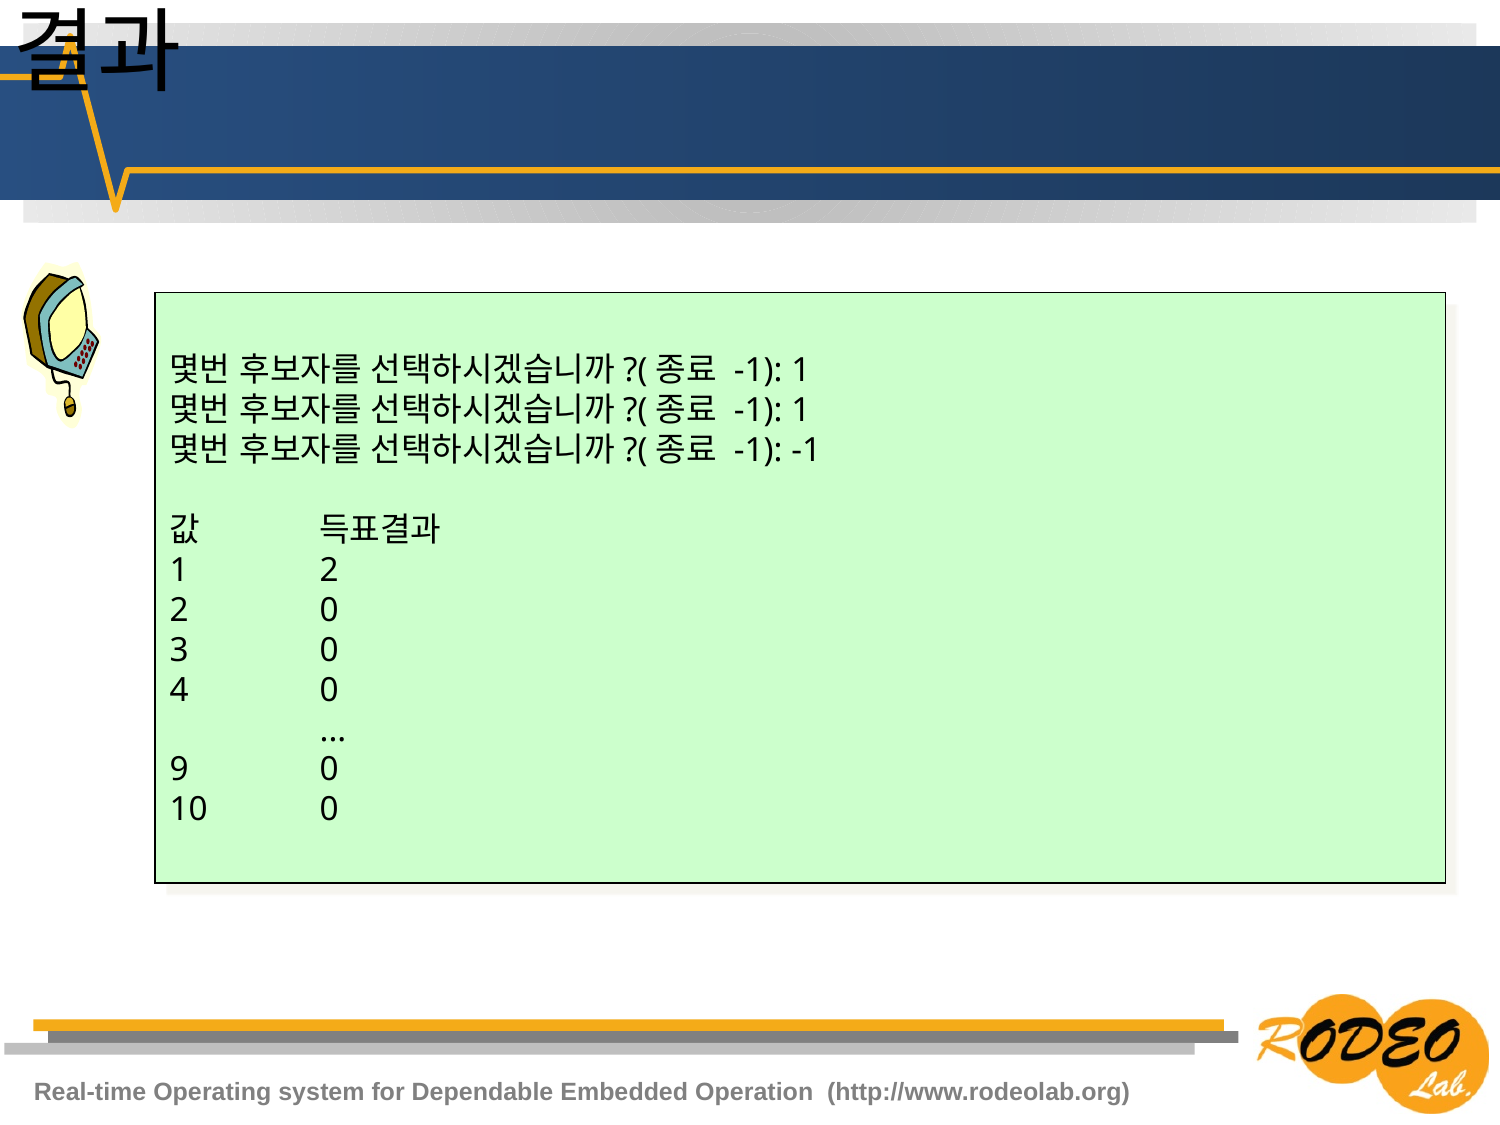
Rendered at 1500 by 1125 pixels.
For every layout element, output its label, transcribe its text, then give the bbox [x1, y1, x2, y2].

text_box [20, 261, 102, 429]
picture [1253, 994, 1489, 1114]
text_box 몇번 후보자를 선택하시겠습니까?(종료 -1): 1 몇번 후보자를 선택하시겠습니까?(종료 -1): 1 몇번 후보자를 선택하시겠습니까?(종료 -1): -1 값 득표결과 1 2 2 0 3 0 4 0 ... 9 0 10 0 [154, 292, 1446, 883]
